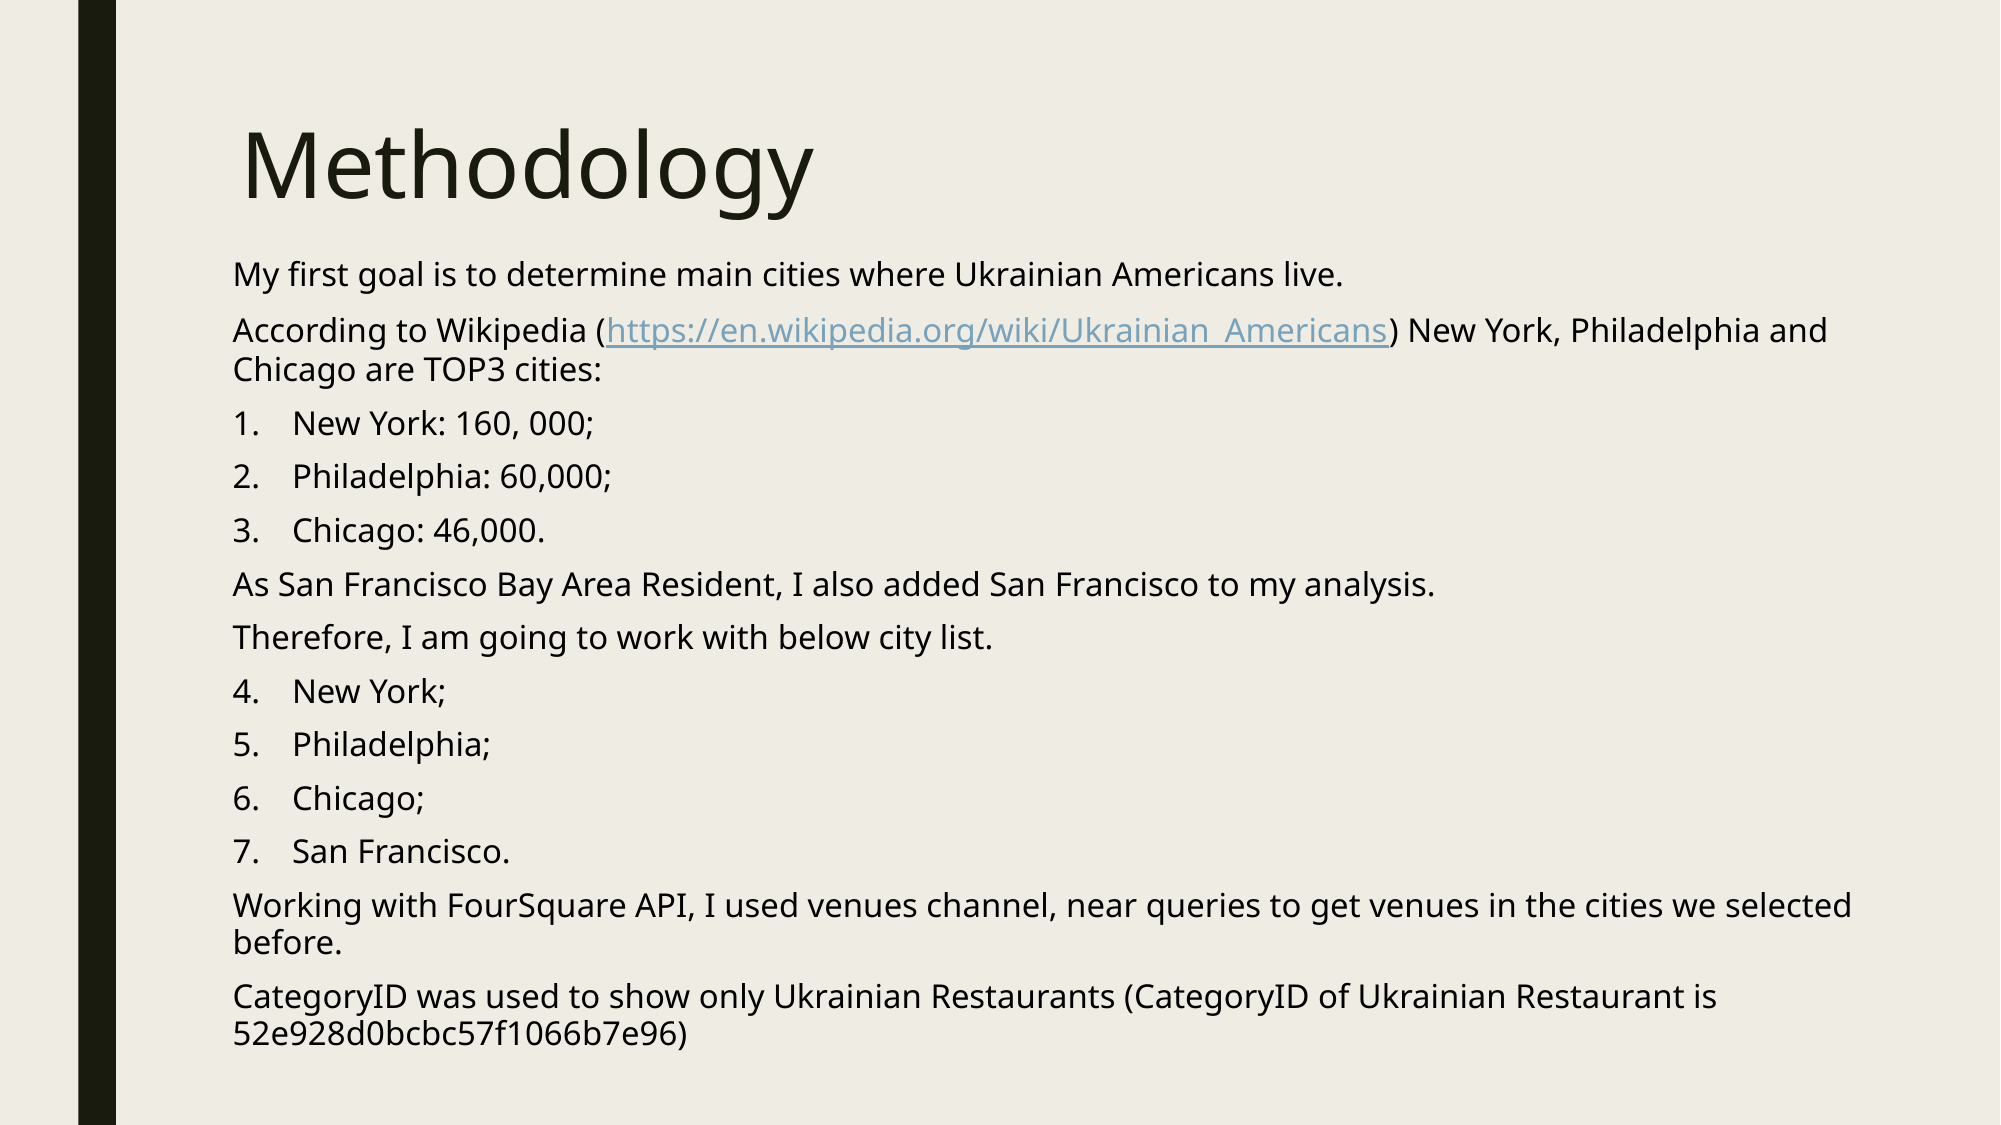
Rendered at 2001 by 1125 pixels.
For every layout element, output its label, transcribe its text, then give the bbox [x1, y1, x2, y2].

list My first goal is to determine main cities where Ukrainian Americans live. According to Wikipedia (https://en.wikipedia.org/wiki/Ukrainian_Americans) New York, Philadelphia and Chicago are TOP3 cities: New York: 160, 000; Philadelphia: 60,000; Chicago: 46,000. As San Francisco Bay Area Resident, I also added San Francisco to my analysis. Therefore, I am going to work with below city list. New York; Philadelphia; Chicago; San Francisco. Working with FourSquare API, I used venues channel, near queries to get venues in the cities we selected before. CategoryID was used to show only Ukrainian Restaurants (CategoryID of Ukrainian Restaurant is 52e928d0bcbc57f1066b7e96) [217, 248, 1937, 1068]
title Methodology [225, 112, 1800, 248]
